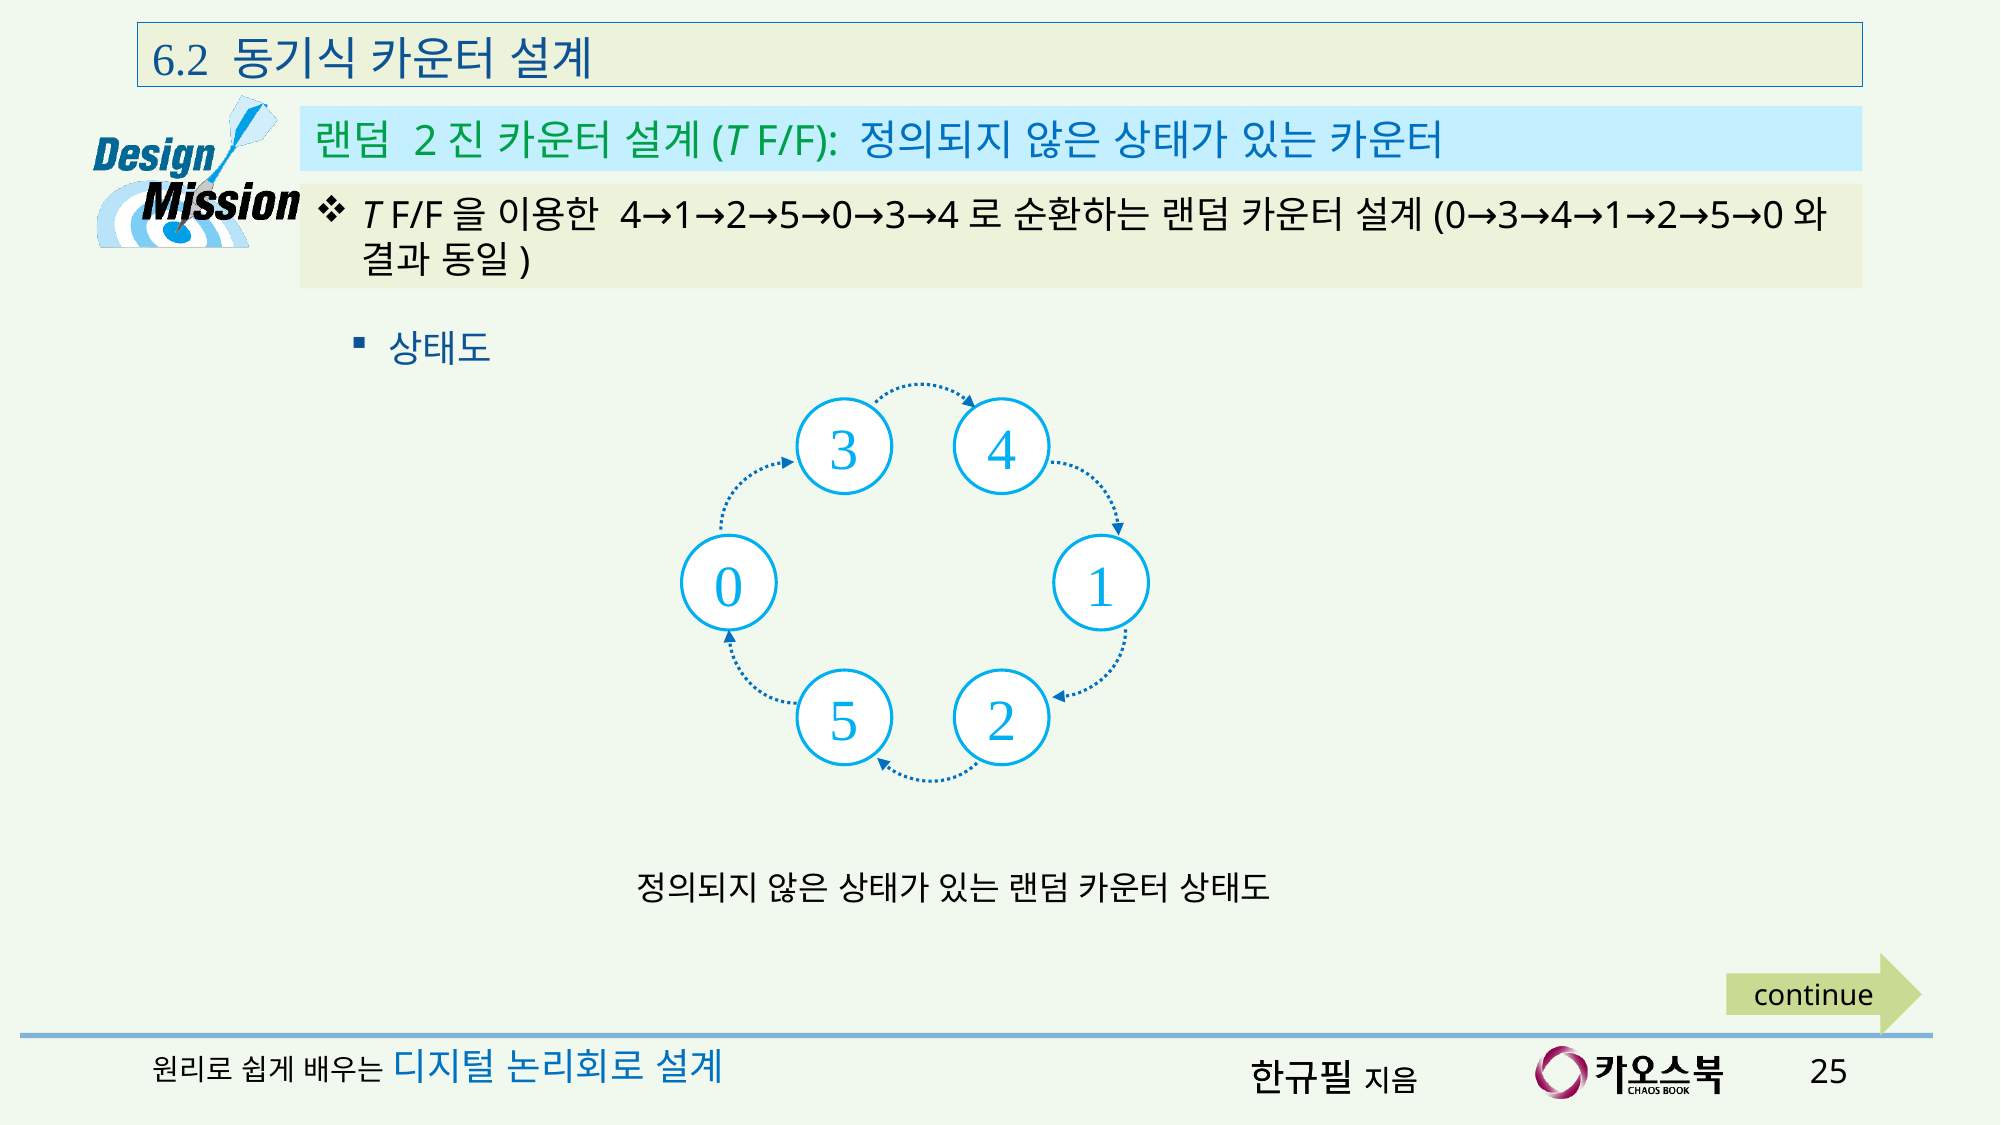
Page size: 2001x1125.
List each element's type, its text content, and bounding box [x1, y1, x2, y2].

picture [104, 144, 110, 163]
picture [93, 95, 300, 248]
picture [1535, 1046, 1723, 1099]
text_box 상태도 [260, 322, 1128, 402]
text_box continue [1725, 950, 1924, 1039]
text_box 랜덤 2진 카운터 설계(T F/F): 정의되지 않은 상태가 있는 카운터 [300, 106, 1863, 171]
text_box 정의되지 않은 상태가 있는 랜덤 카운터 상태도 [514, 859, 1394, 915]
footer 원리로 쉽게 배우는 디지털 논리회로 설계 [137, 1035, 832, 1096]
text_box T F/F을 이용한 4→1→2→5→0→3→4로 순환하는 랜덤 카운터 설계(0→3→4→1→2→5→0와 결과 동일) [299, 183, 1863, 289]
slide_number 25 [1769, 1042, 1863, 1103]
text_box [681, 381, 1149, 784]
text_box 6.2 동기식 카운터 설계 [137, 22, 1863, 87]
